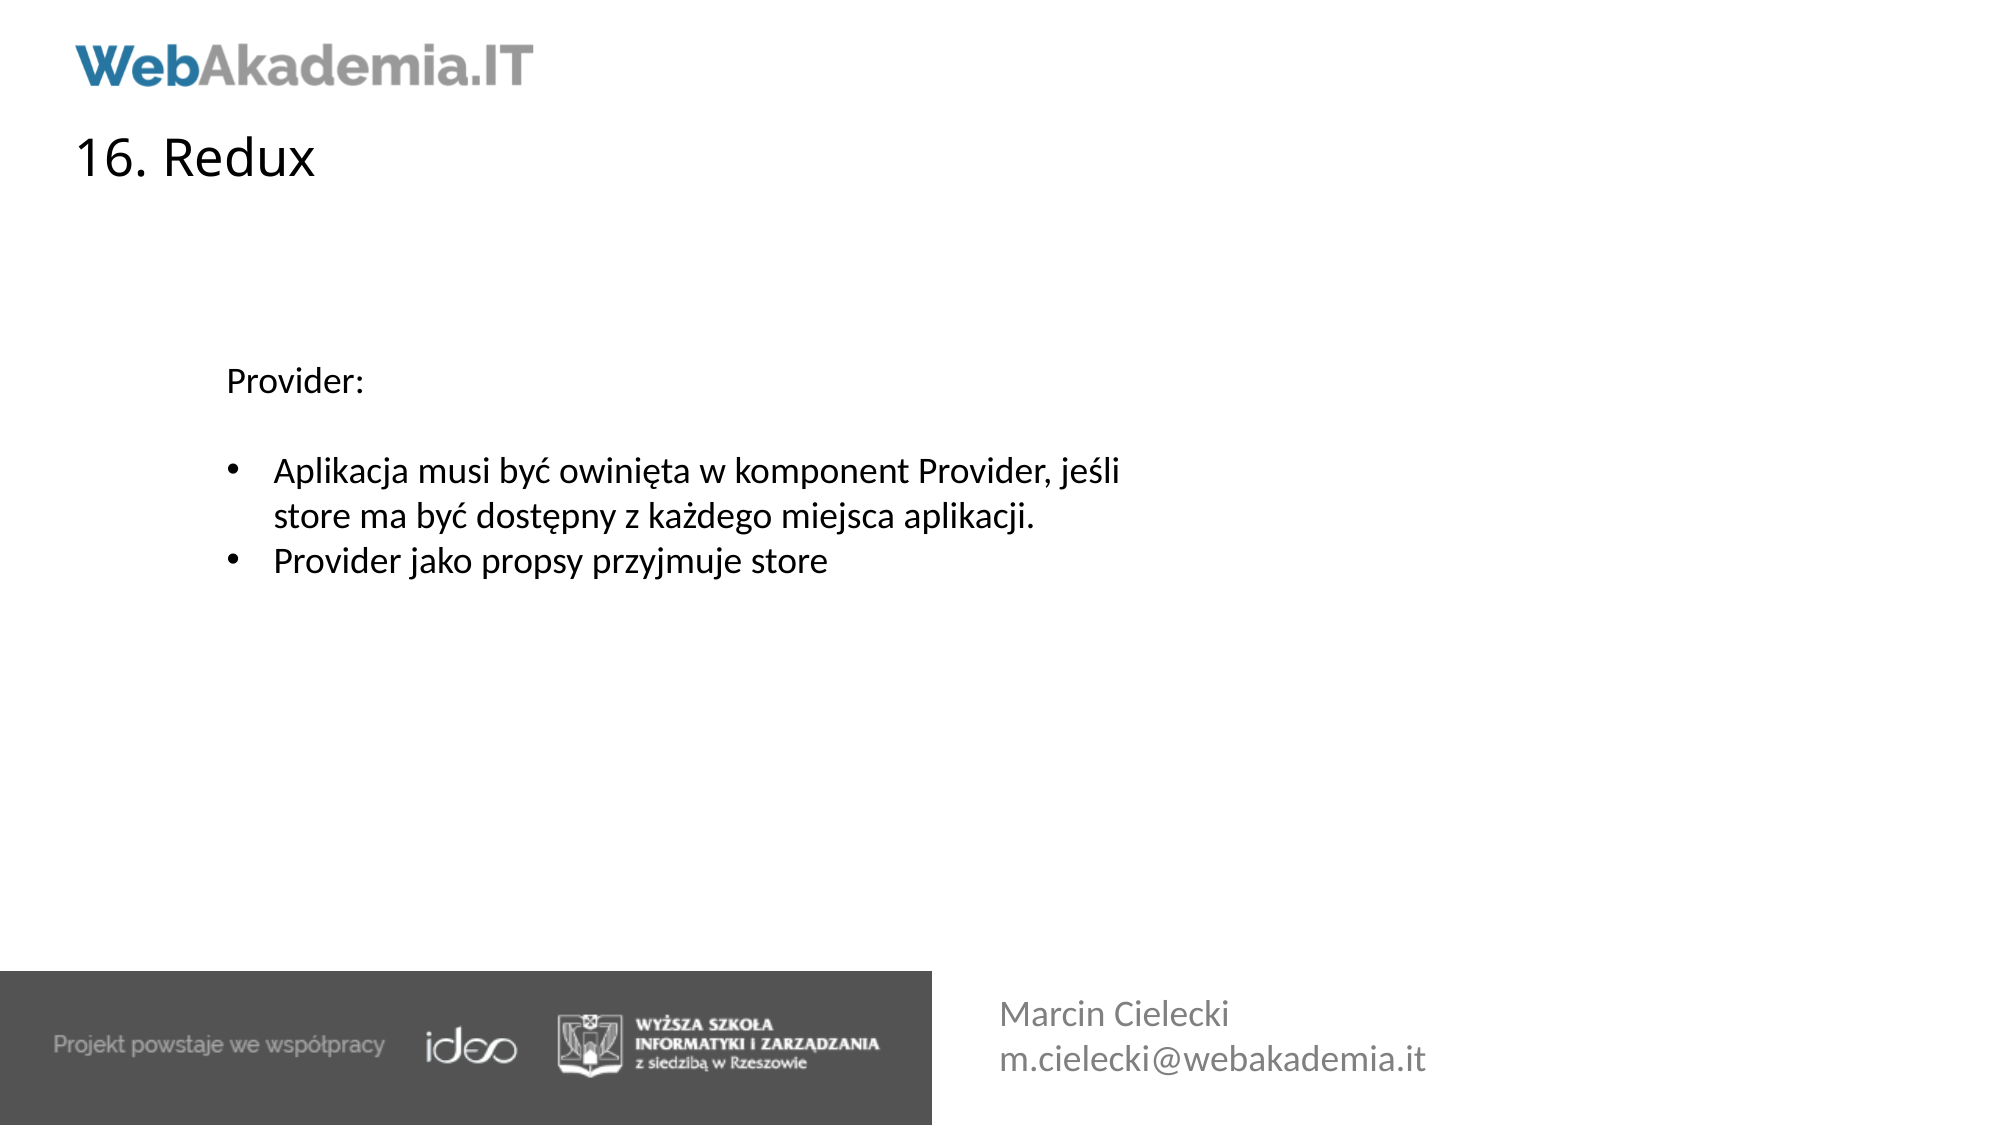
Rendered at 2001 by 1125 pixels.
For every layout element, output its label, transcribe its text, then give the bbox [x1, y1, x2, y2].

title 16. Redux [59, 124, 1956, 196]
text_box Provider: Aplikacja musi być owinięta w komponent Provider, jeśli store ma być dostępny z każdego miejsca aplikacji. Provider jako propsy przyjmuje store [211, 348, 1213, 589]
text_box Marcin Cielecki m.cielecki@webakademia.it [984, 981, 1956, 1087]
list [0, 971, 932, 1125]
picture [59, 29, 551, 103]
